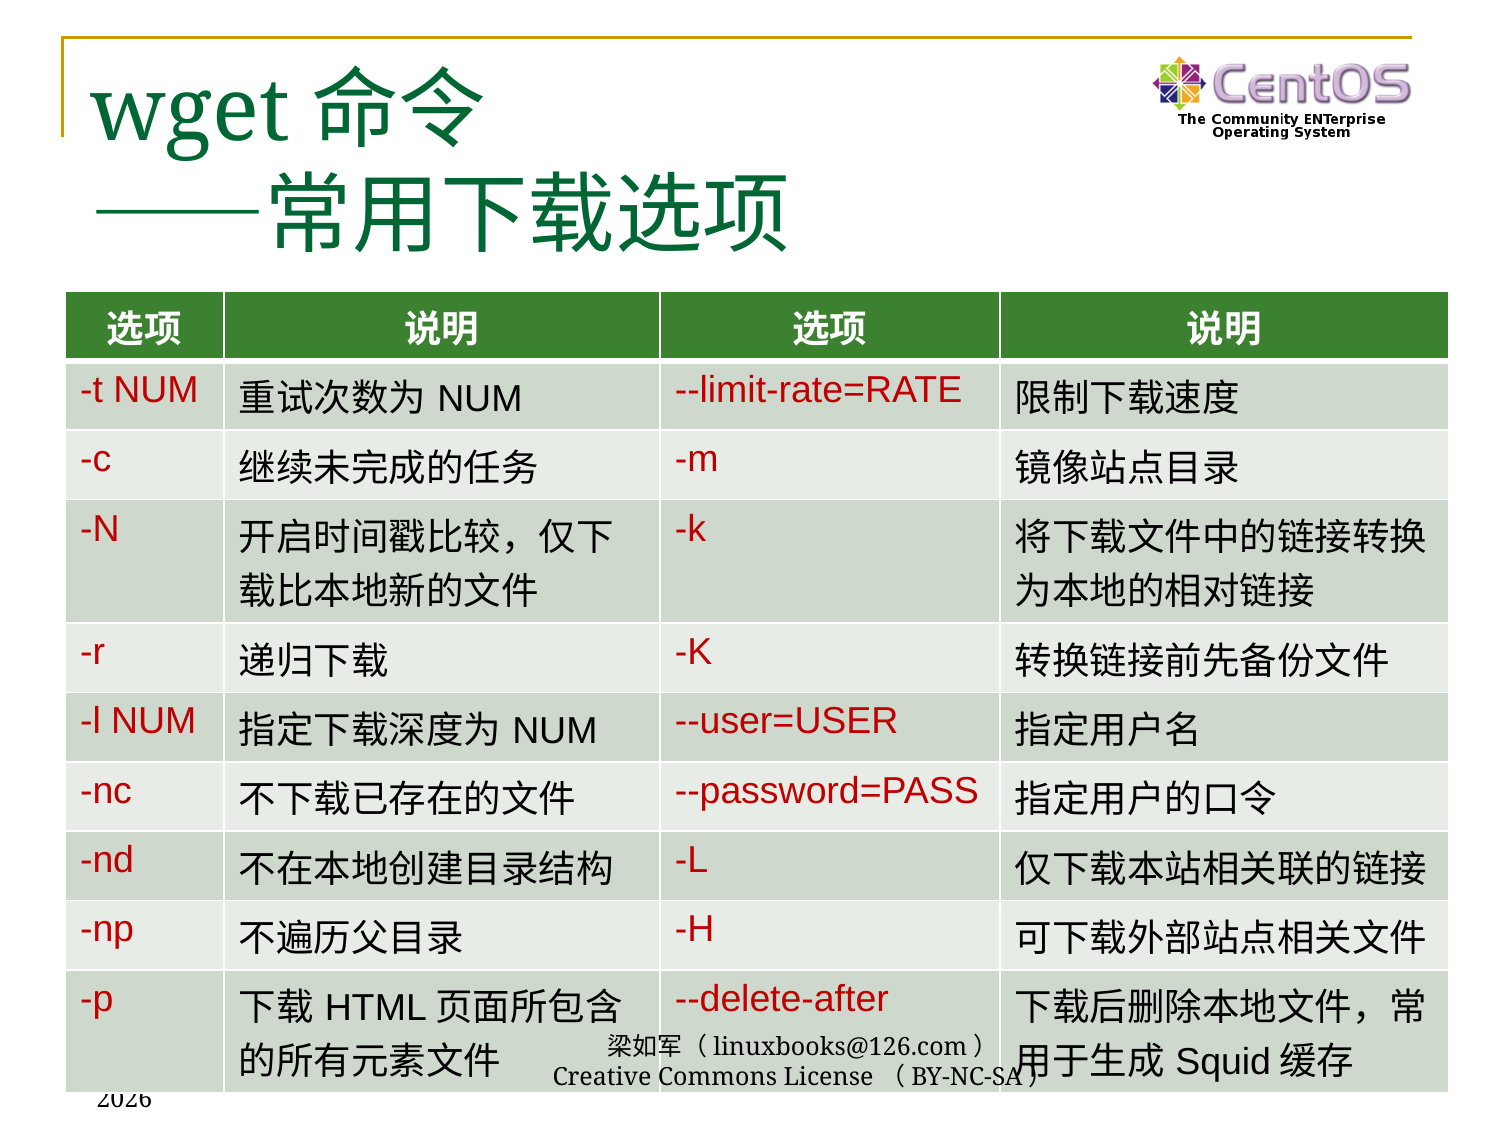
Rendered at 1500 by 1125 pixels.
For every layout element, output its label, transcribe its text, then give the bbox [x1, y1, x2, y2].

table_cell 下载HTML页面所包含的所有元素文件 [225, 971, 659, 1023]
table_cell 指定下载深度为NUM [225, 693, 659, 761]
table_header 选项 [661, 292, 999, 358]
table_cell 指定用户名 [1001, 693, 1448, 761]
table_cell -k [661, 500, 999, 622]
table_cell 下载后删除本地文件，常用于生成Squid缓存 [1001, 971, 1448, 1092]
table_cell -p [66, 971, 223, 1092]
table_cell --password=PASS [661, 763, 999, 830]
table_cell -H [661, 901, 999, 969]
table_cell -r [66, 624, 223, 692]
table_cell -t NUM [66, 364, 223, 429]
table_cell -m [661, 431, 999, 499]
table_cell 指定用户的口令 [1001, 763, 1448, 830]
table_header 说明 [225, 292, 659, 358]
table_header 说明 [1001, 292, 1448, 358]
table_cell 转换链接前先备份文件 [1001, 624, 1448, 692]
table_cell 开启时间戳比较，仅下载比本地新的文件 [225, 500, 659, 622]
table_cell 继续未完成的任务 [225, 431, 659, 499]
table_cell --user=USER [661, 693, 999, 761]
table_cell 不在本地创建目录结构 [225, 832, 659, 900]
slide_number 70 [1074, 1023, 1426, 1100]
table_cell --limit-rate=RATE [661, 364, 999, 429]
table_cell -np [66, 901, 223, 969]
table_cell 不下载已存在的文件 [225, 763, 659, 830]
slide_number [74, 1023, 426, 1100]
table_cell -L [661, 832, 999, 900]
table_cell -nd [66, 832, 223, 900]
table_cell -N [66, 500, 223, 622]
title wget命令 ——常用下载选项 [74, 45, 1426, 233]
table_cell -K [661, 624, 999, 692]
table_cell 镜像站点目录 [1001, 431, 1448, 499]
table_cell 不遍历父目录 [225, 901, 659, 969]
table_cell 将下载文件中的链接转换为本地的相对链接 [1001, 500, 1448, 622]
table_cell -c [66, 431, 223, 499]
footer 梁如军（linuxbooks@126.com） Creative Commons License（BY-NC-SA） [359, 1022, 1247, 1099]
table_cell 递归下载 [225, 624, 659, 692]
table_cell 可下载外部站点相关文件 [1001, 901, 1448, 969]
table_cell -l NUM [66, 693, 223, 761]
table_header 选项 [66, 292, 223, 358]
table_cell -nc [66, 763, 223, 830]
table_cell --delete-after [661, 971, 999, 1022]
table_cell 仅下载本站相关联的链接 [1001, 832, 1448, 900]
table_cell 重试次数为NUM [225, 364, 659, 429]
table_cell 限制下载速度 [1001, 364, 1448, 429]
